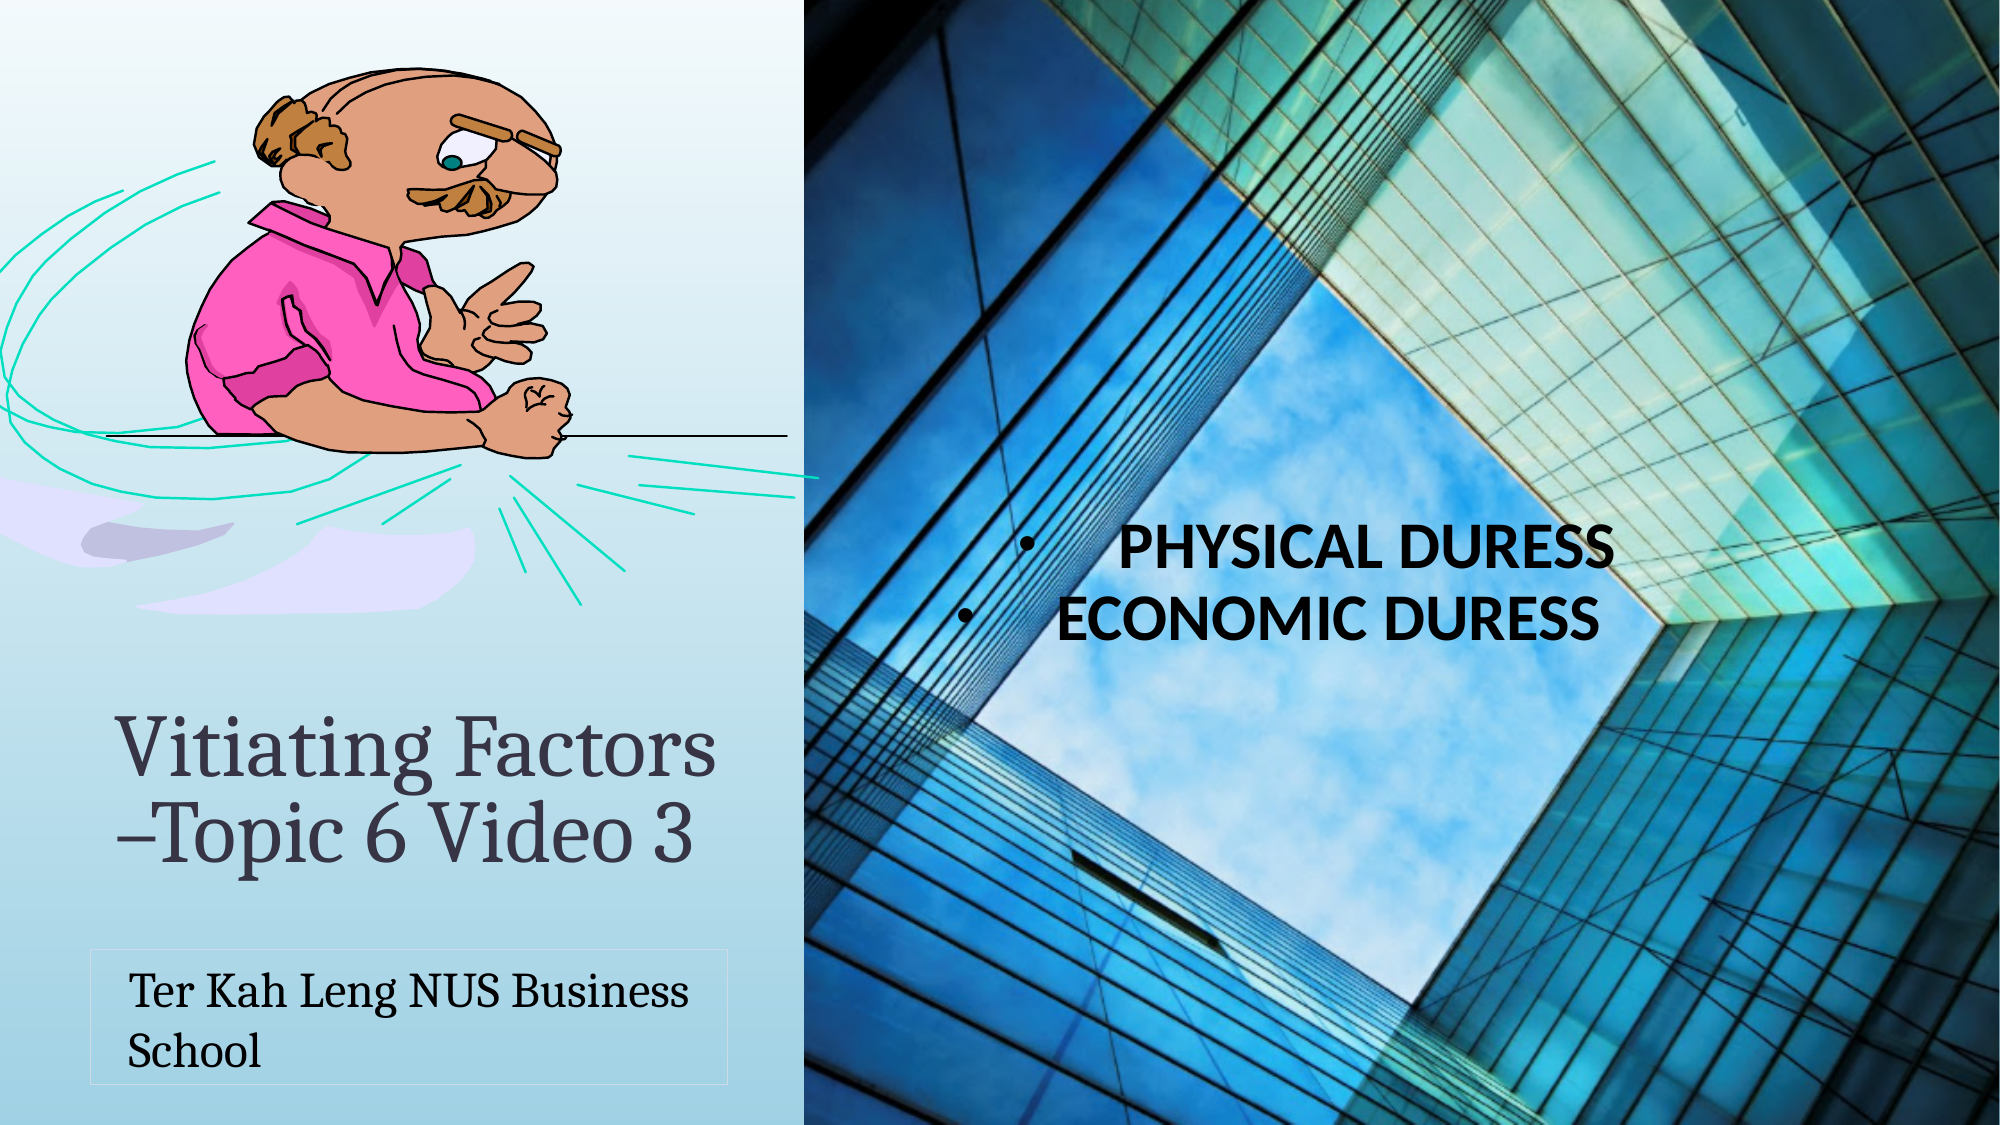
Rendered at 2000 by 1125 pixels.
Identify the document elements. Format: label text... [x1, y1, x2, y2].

text_box Ter Kah Leng NUS Business School [90, 949, 728, 1085]
picture [0, 0, 2000, 1125]
subtitle PHYSICAL DURESS ECONOMIC DURESS [231, 503, 1632, 684]
title Vitiating Factors –Topic 6 Video 3 [99, 617, 750, 888]
